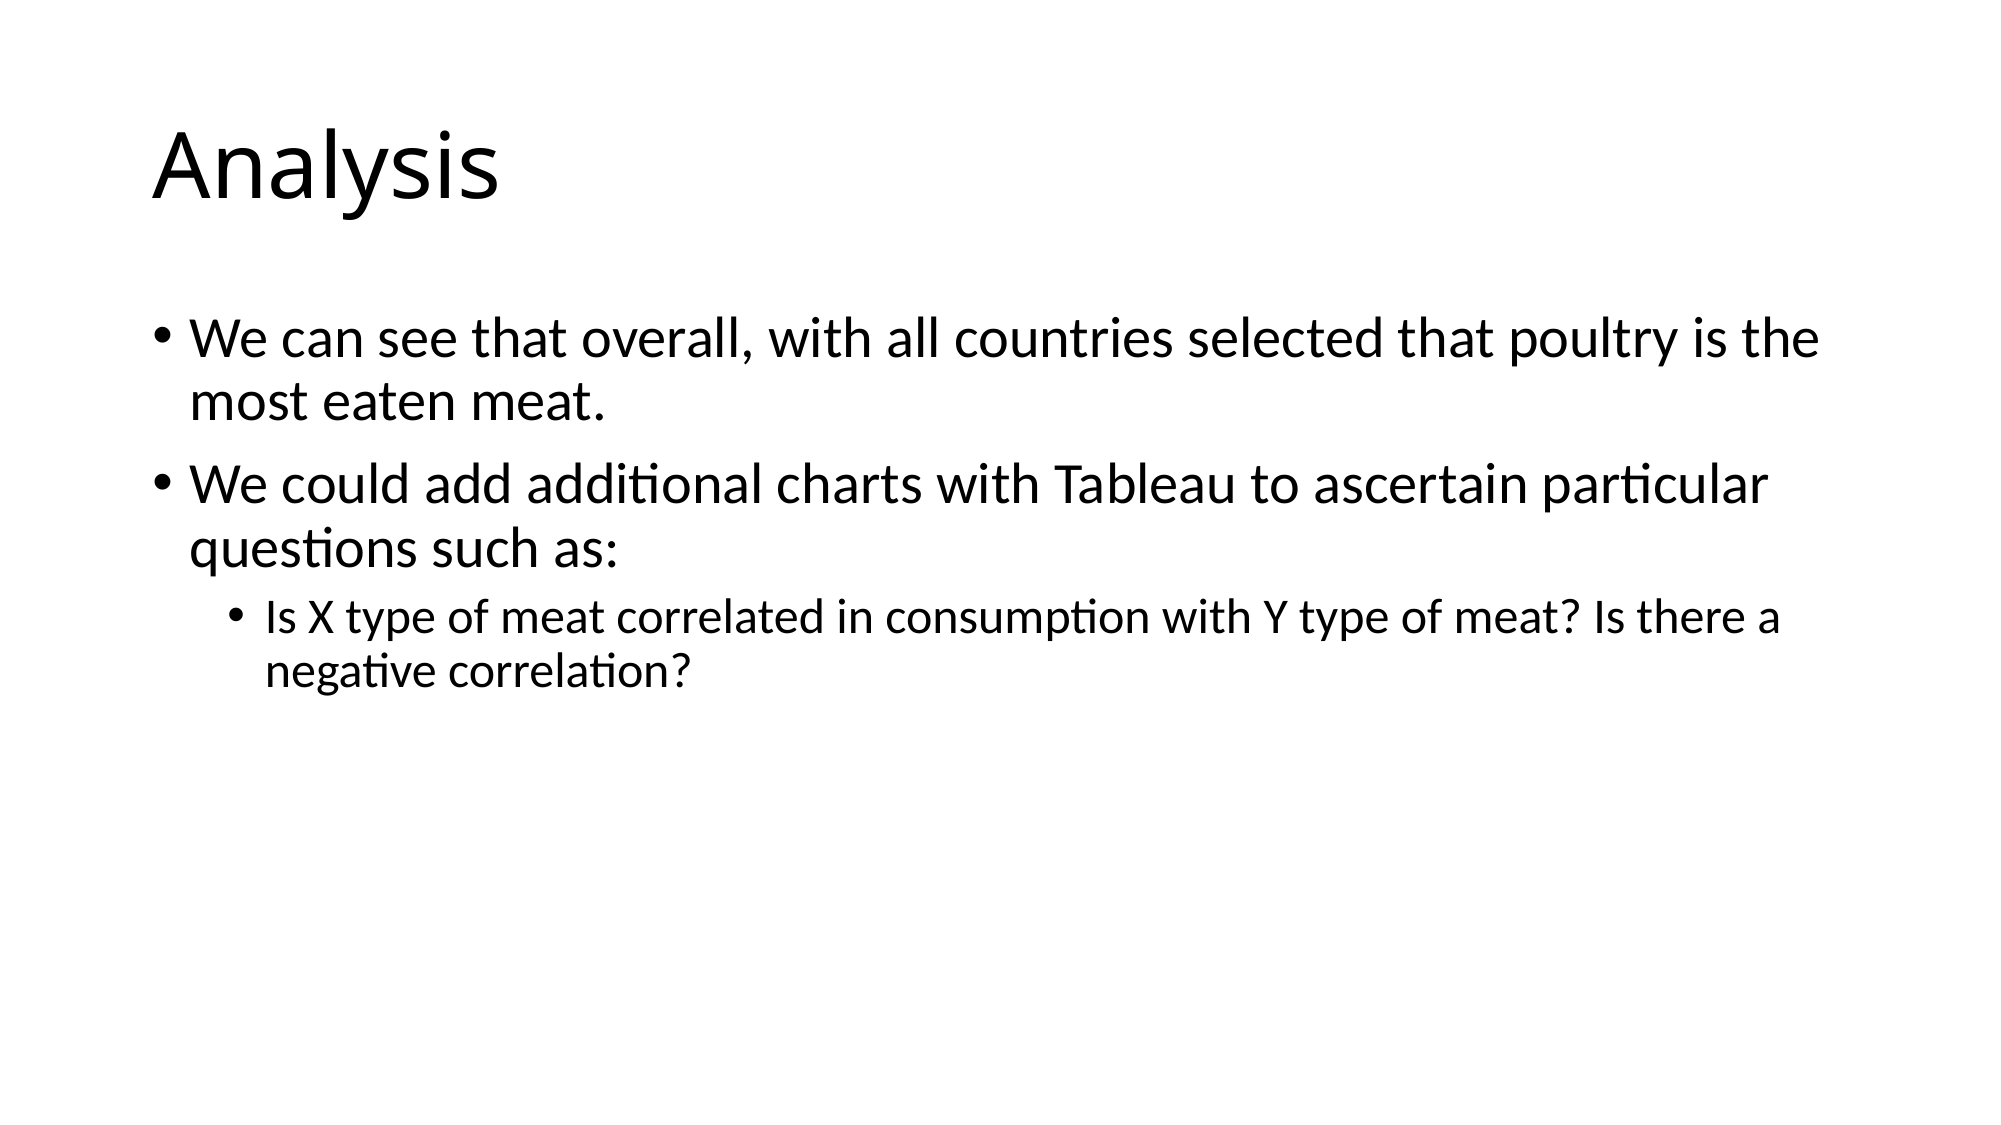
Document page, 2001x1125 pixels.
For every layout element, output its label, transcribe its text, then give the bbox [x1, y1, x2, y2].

title Analysis [137, 59, 1863, 278]
list We can see that overall, with all countries selected that poultry is the most eaten meat. We could add additional charts with Tableau to ascertain particular questions such as: Is X type of meat correlated in consumption with Y type of meat? Is there a negative correlation? [137, 299, 1863, 1014]
